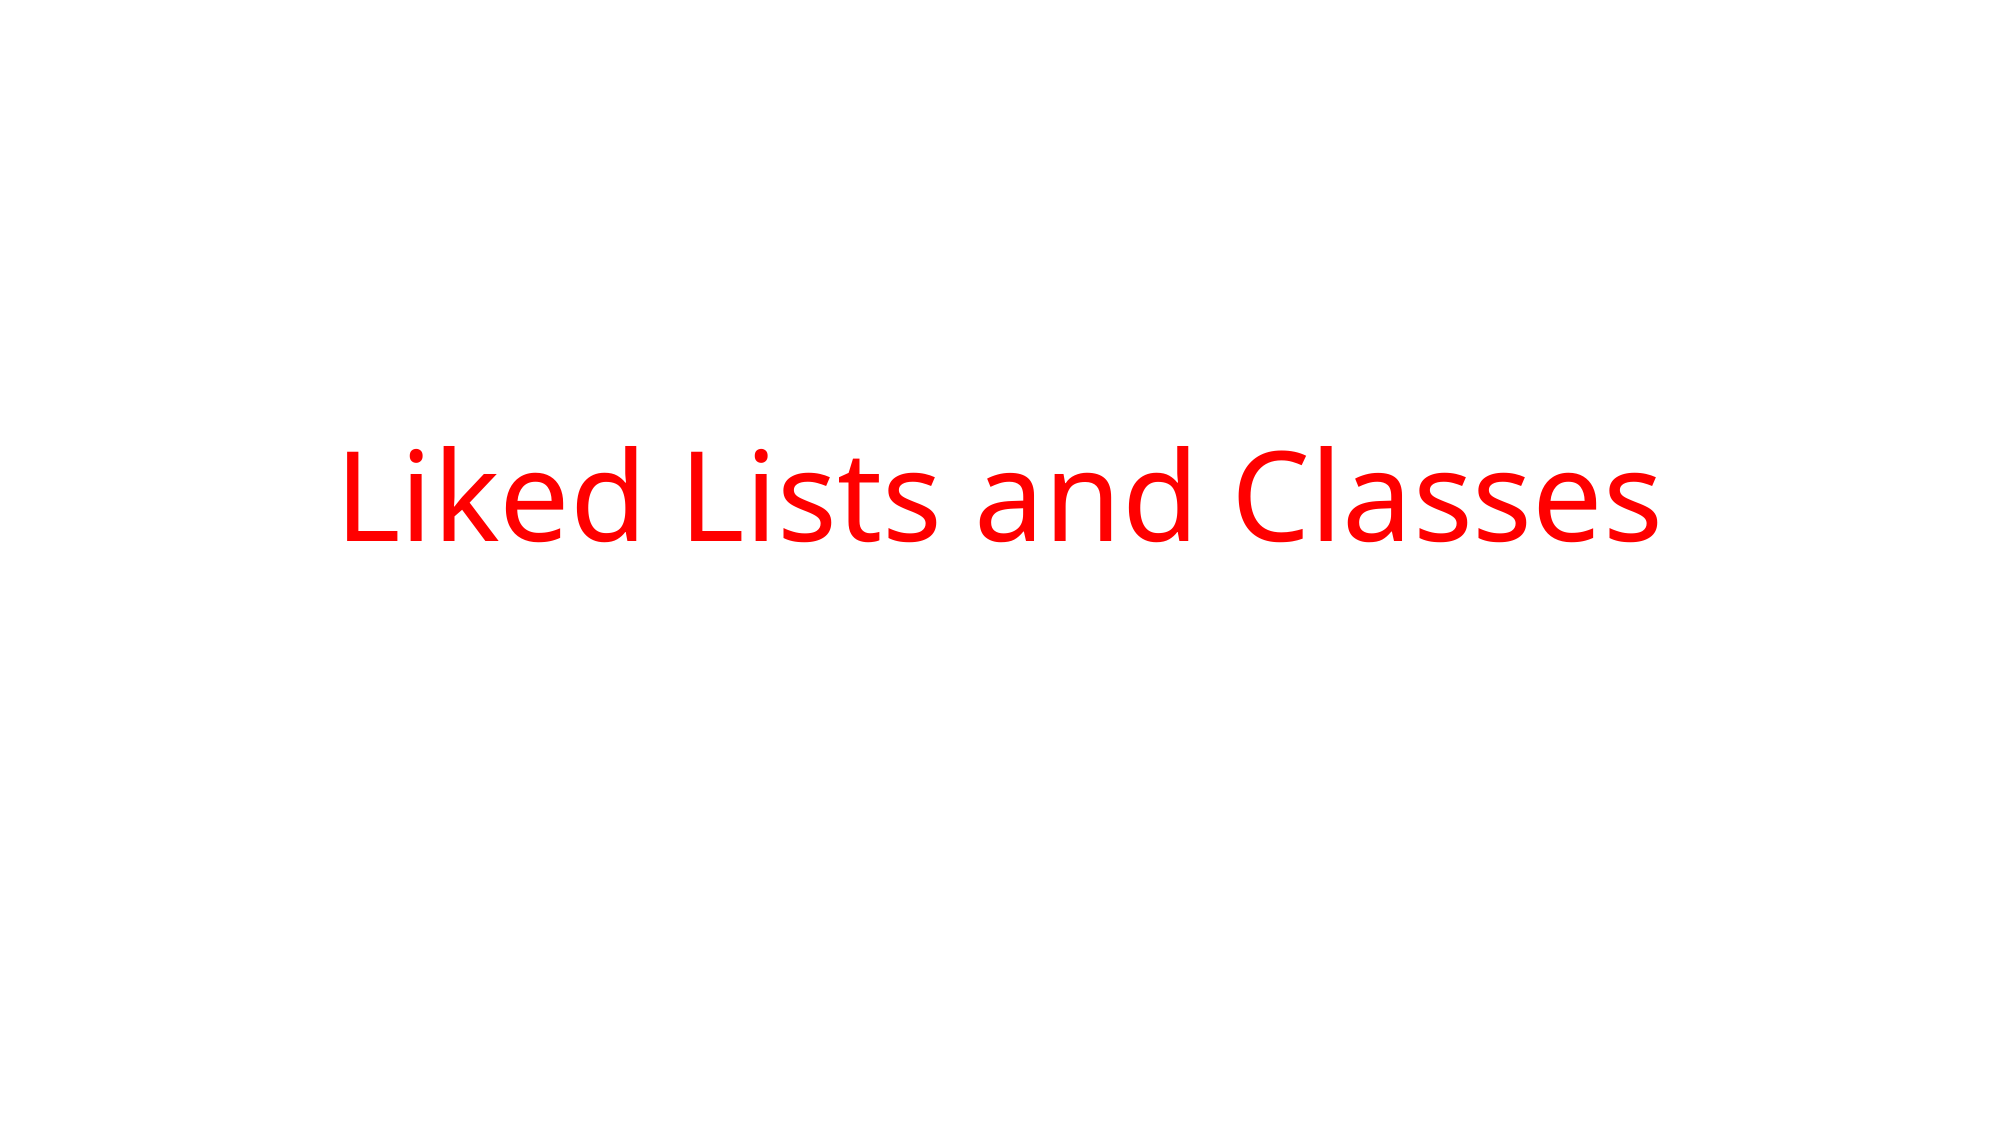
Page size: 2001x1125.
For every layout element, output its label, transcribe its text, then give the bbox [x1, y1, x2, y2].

title Liked Lists and Classes [249, 184, 1750, 576]
